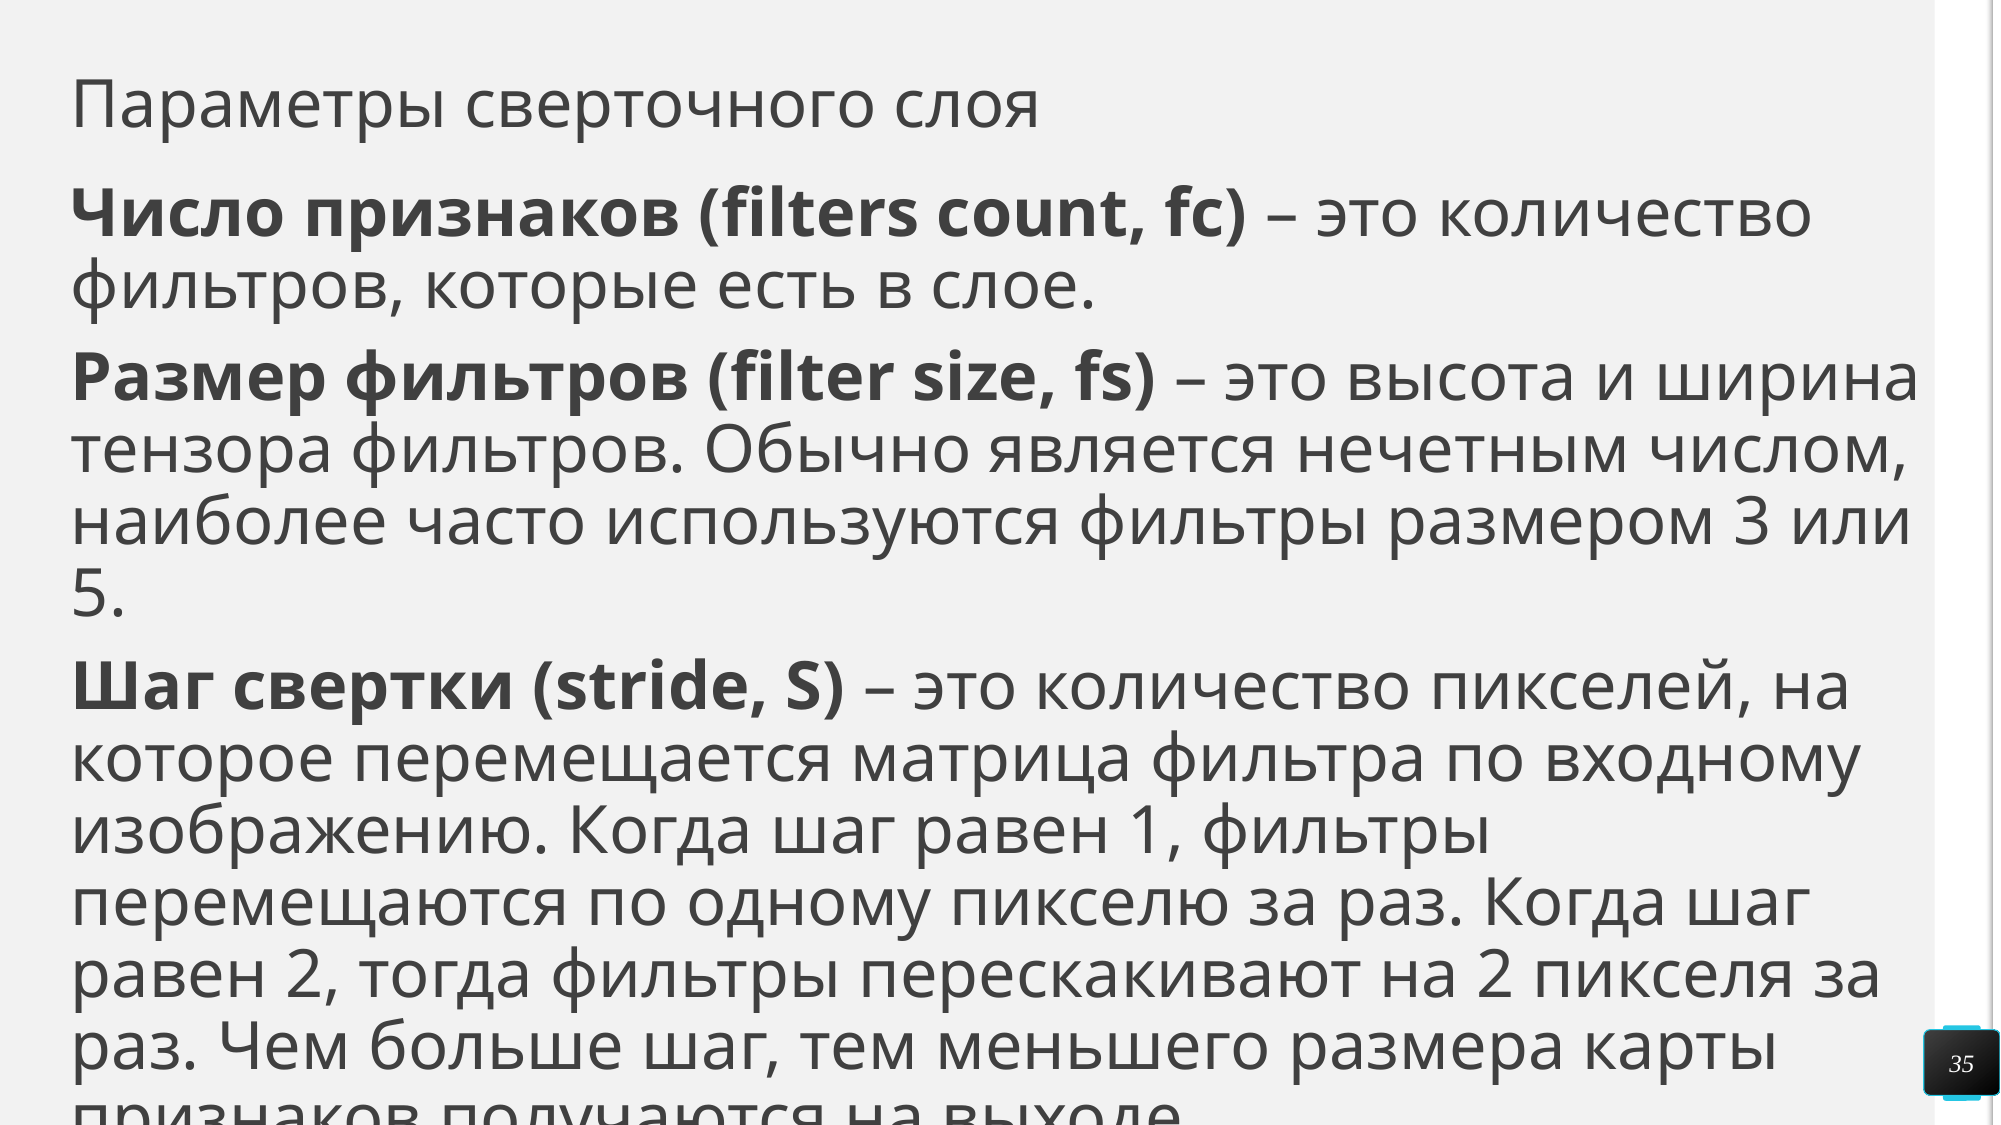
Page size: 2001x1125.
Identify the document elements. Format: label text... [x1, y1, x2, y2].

title Параметры сверточного слоя [70, 70, 1930, 142]
list Число признаков (filters count, fc) – это количество фильтров, которые есть в слое. Размер фильтров (filter size, fs) – это высота и ширина тензора фильтров. Обычно является нечетным числом, наиболее часто используются фильтры размером 3 или 5. Шаг свертки (stride, S) – это количество пикселей, на которое перемещается матрица фильтра по входному изображению. Когда шаг равен 1, фильтры перемещаются по одному пикселю за раз. Когда шаг равен 2, тогда фильтры перескакивают на 2 пикселя за раз. Чем больше шаг, тем меньшего размера карты признаков получаются на выходе. [70, 178, 1930, 1016]
slide_number 35 [1923, 1029, 2000, 1096]
